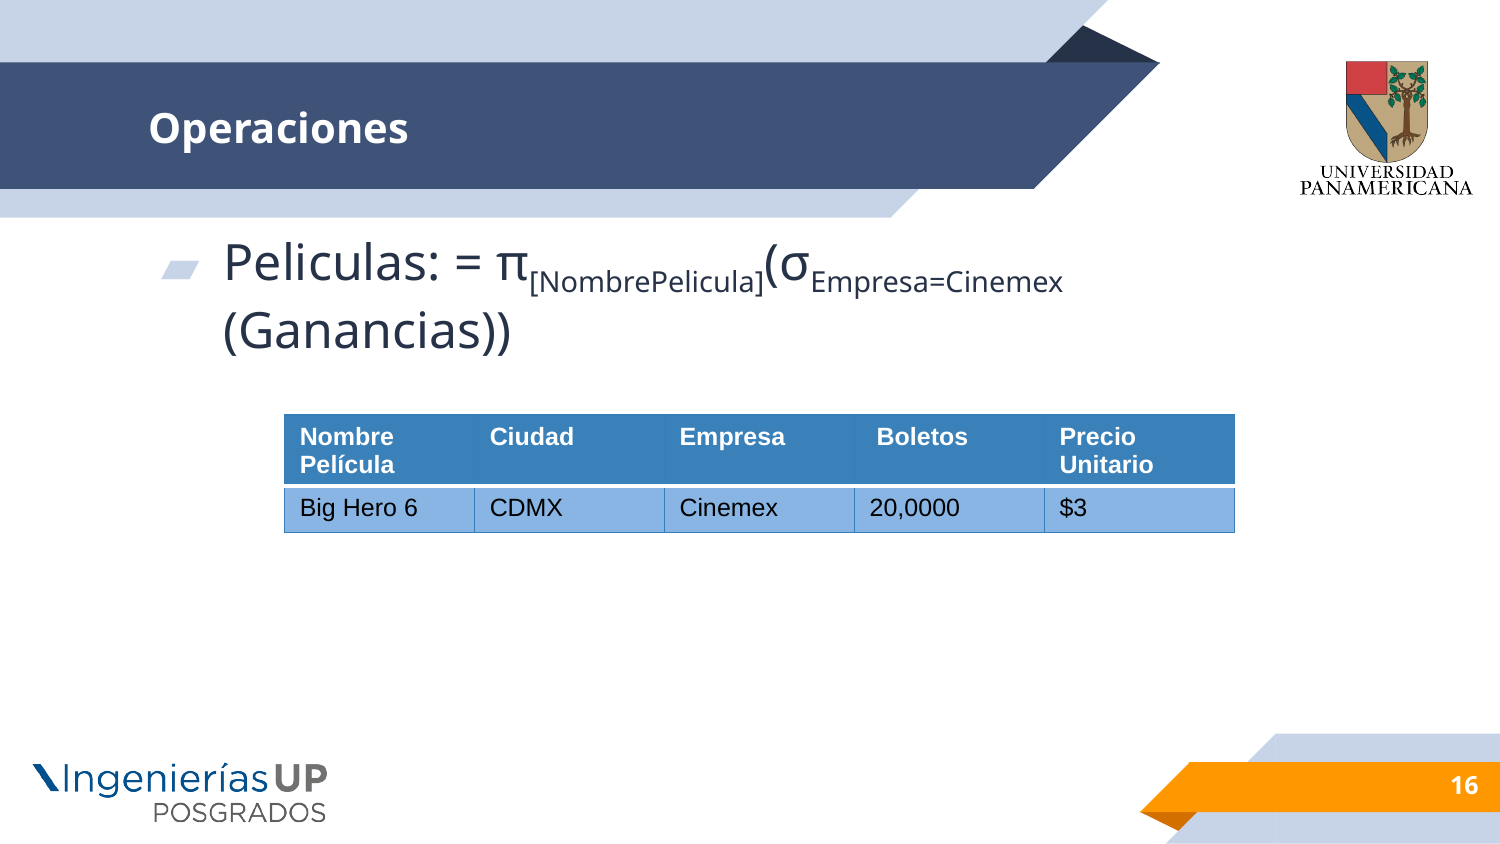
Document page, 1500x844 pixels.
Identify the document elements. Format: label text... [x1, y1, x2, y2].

table_cell 20,0000 [855, 488, 1044, 532]
table_header Nombre Película [285, 416, 474, 484]
table_header Ciudad [475, 416, 664, 484]
slide_number 16 [1249, 760, 1494, 813]
list Peliculas: = π[NombrePelicula](σEmpresa=Cinemex (Ganancias)) [133, 217, 1140, 734]
table_cell $3 [1045, 488, 1234, 532]
table_cell Cinemex [665, 488, 854, 532]
table_header Precio Unitario [1045, 416, 1234, 484]
table_header Boletos [855, 416, 1044, 484]
table_cell Big Hero 6 [285, 488, 474, 532]
table_cell CDMX [475, 488, 664, 532]
table_header Empresa [665, 416, 854, 484]
picture [15, 737, 344, 844]
title Operaciones [133, 64, 1035, 190]
picture [1286, 44, 1490, 210]
